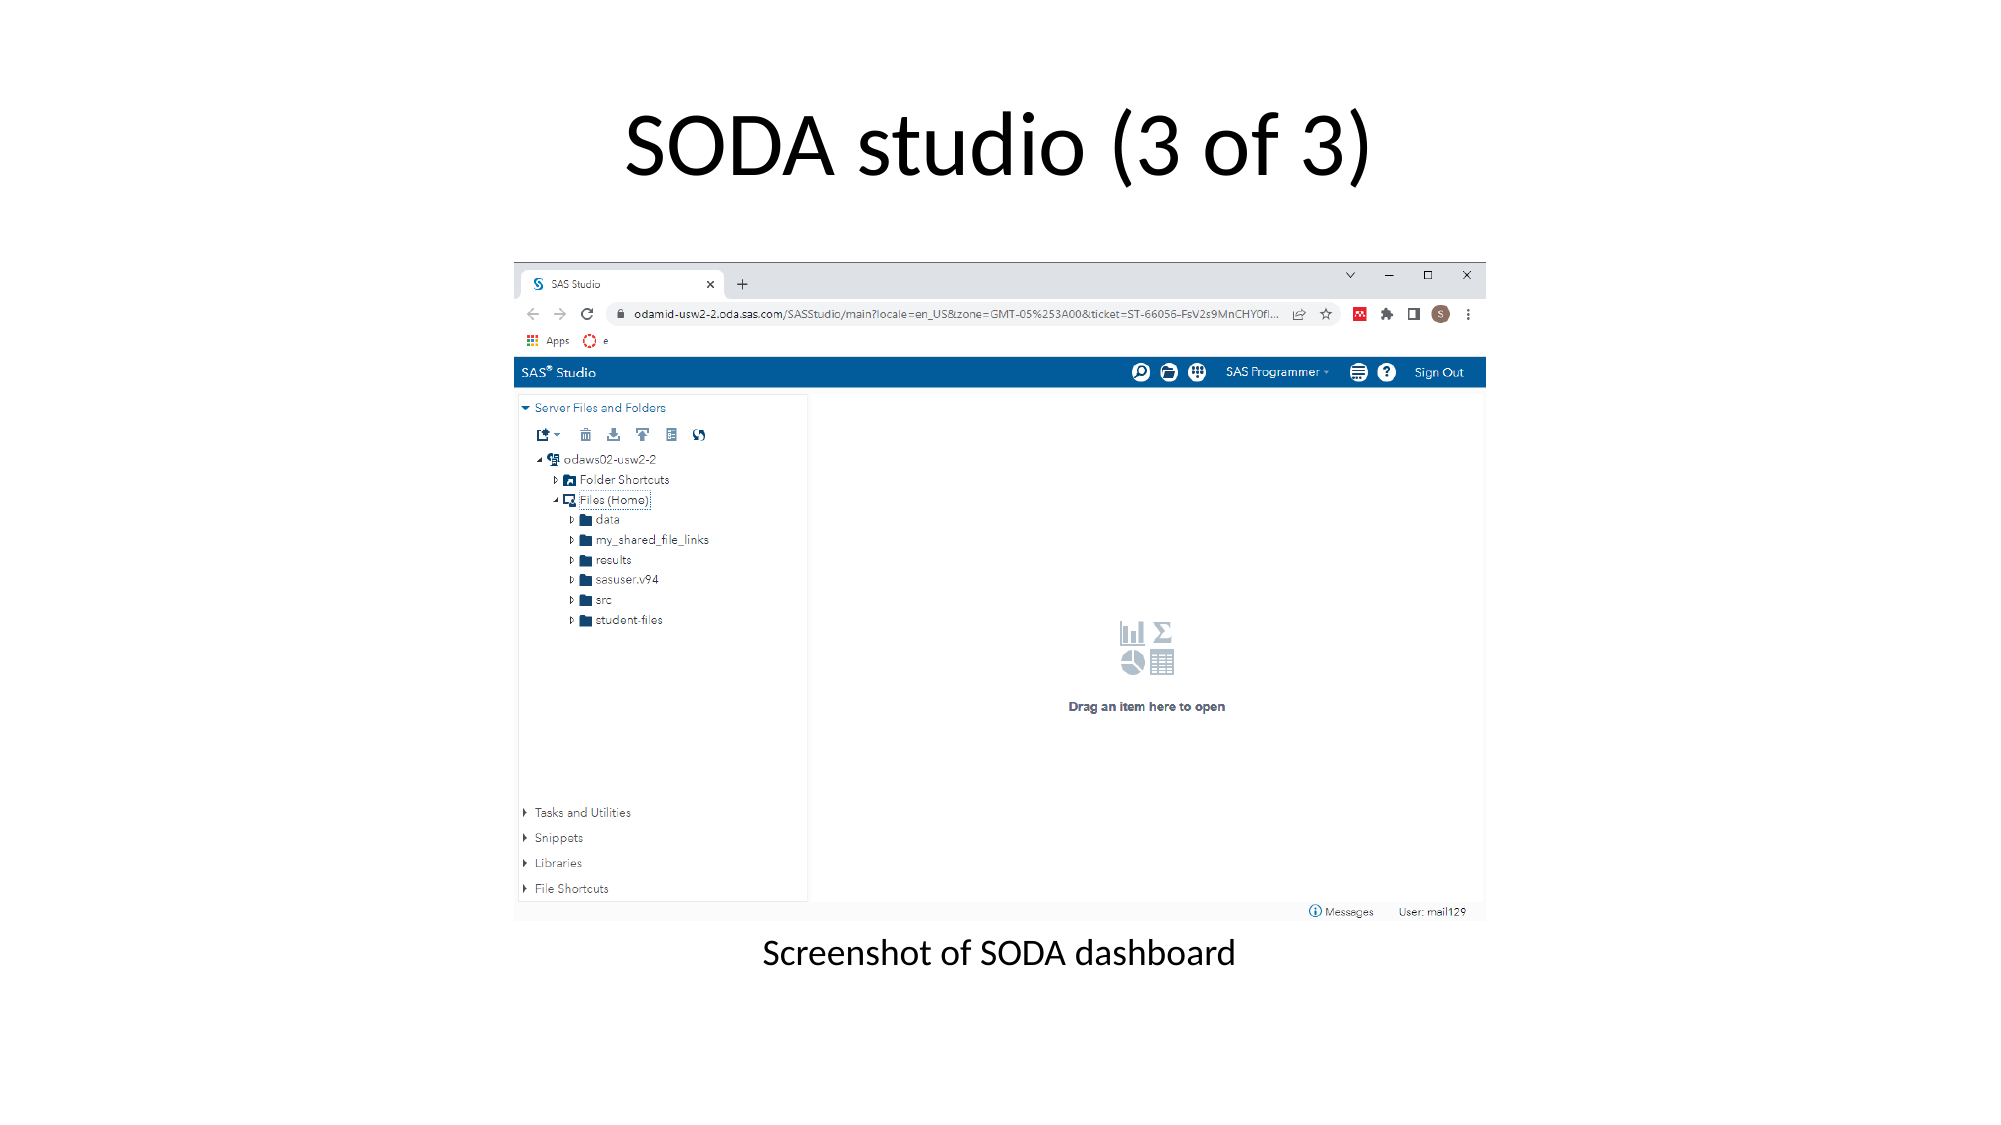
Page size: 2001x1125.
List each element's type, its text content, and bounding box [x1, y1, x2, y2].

title SODA studio (3 of 3) [99, 45, 1900, 233]
text_box Screenshot of SODA dashboard [99, 920, 1900, 1005]
picture [514, 262, 1486, 921]
